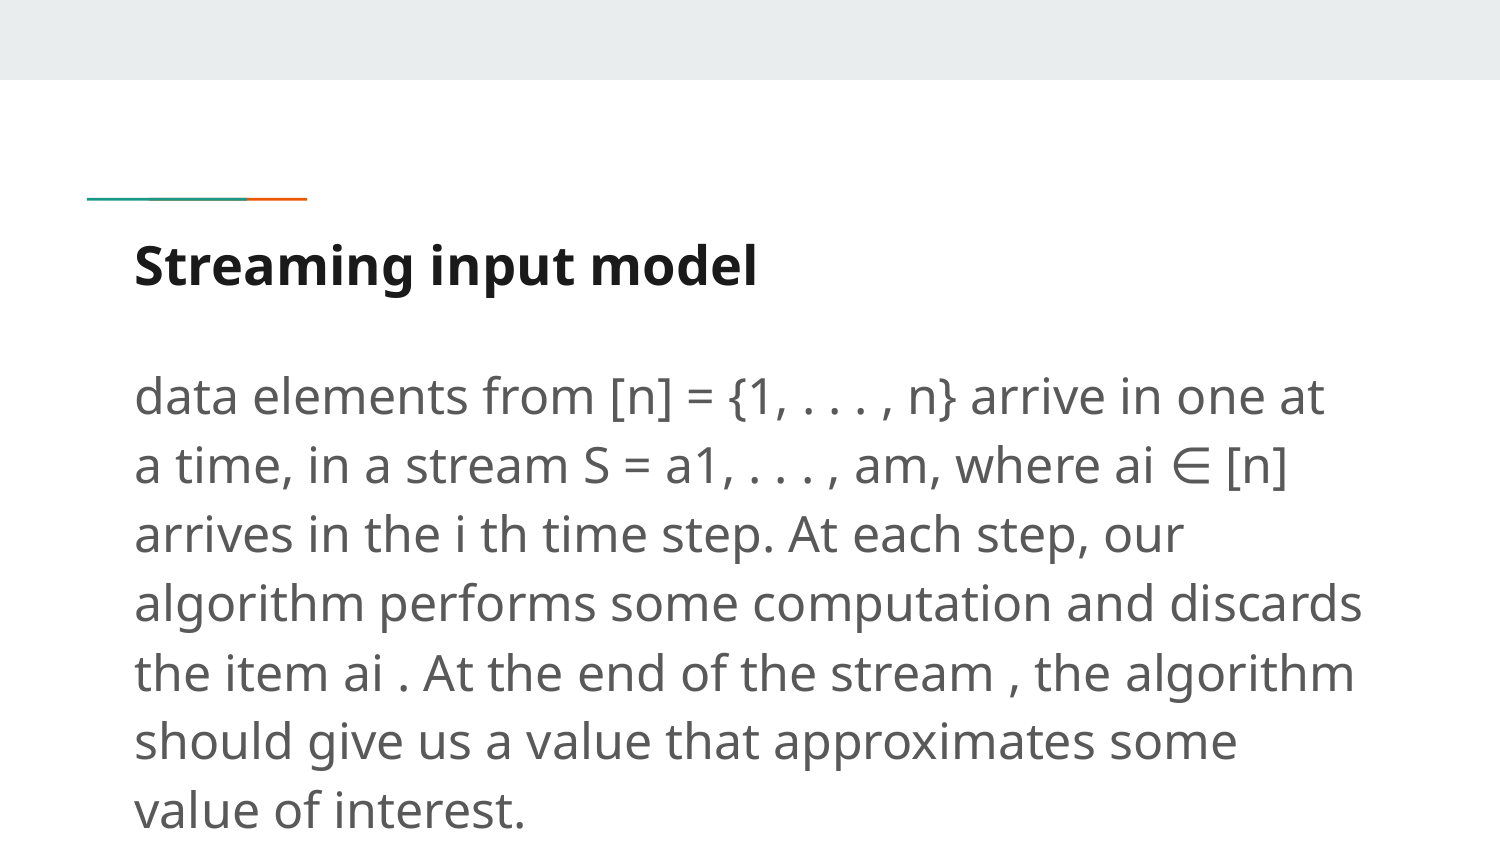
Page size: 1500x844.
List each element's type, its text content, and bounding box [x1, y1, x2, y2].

title Streaming input model [119, 216, 1381, 305]
list data elements from [n] = {1, . . . , n} arrive in one at a time, in a stream S = a1, . . . , am, where ai ∈ [n] arrives in the i th time step. At each step, our algorithm performs some computation and discards the item ai . At the end of the stream , the algorithm should give us a value that approximates some value of interest. [119, 341, 1381, 771]
